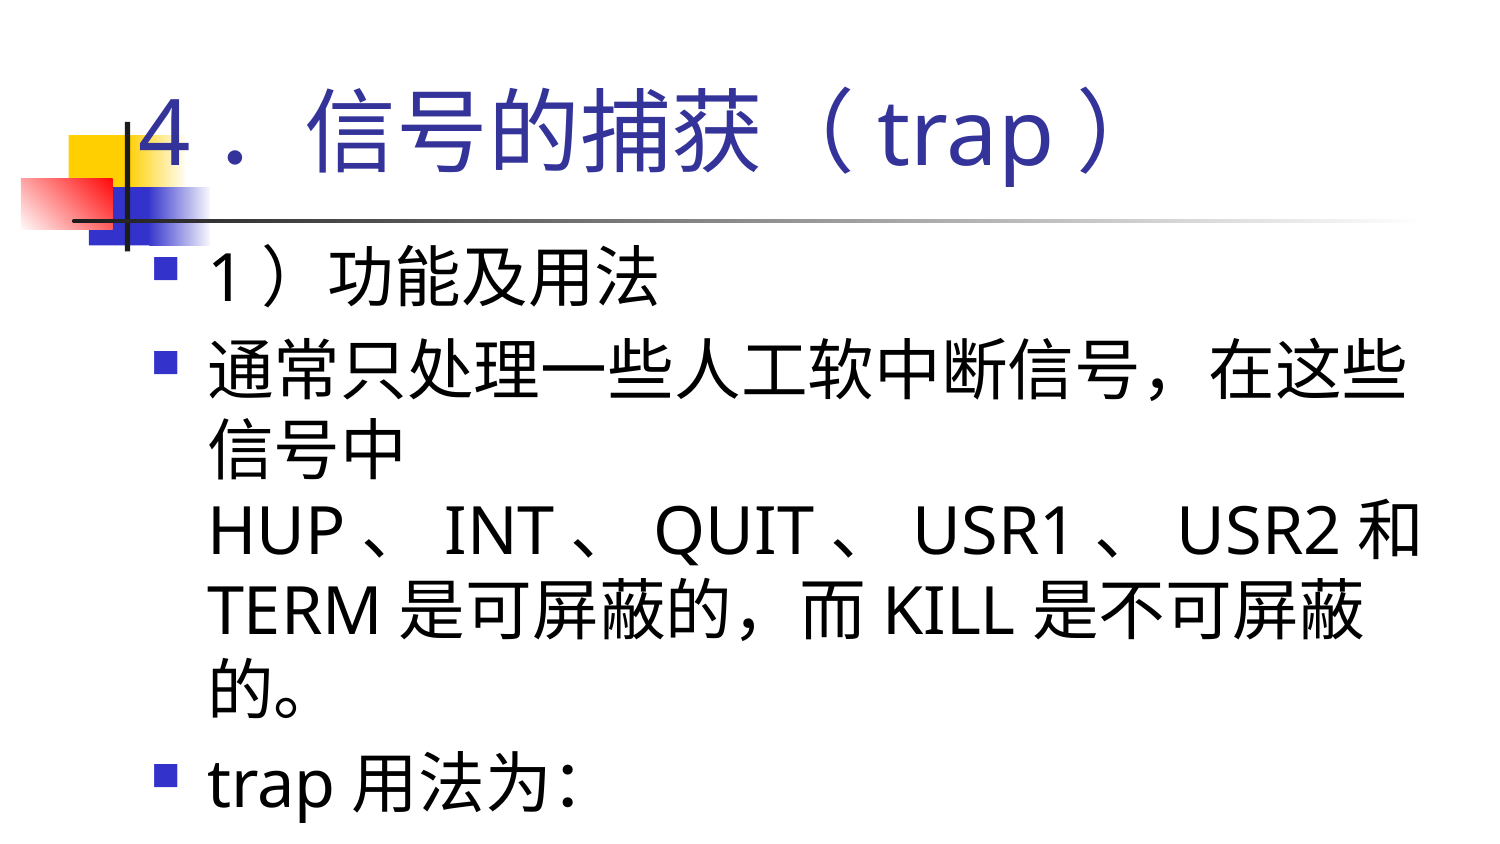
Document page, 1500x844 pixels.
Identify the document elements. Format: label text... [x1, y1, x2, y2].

title 4．信号的捕获（trap） [123, 49, 1462, 192]
list 1）功能及用法 通常只处理一些人工软中断信号，在这些信号中HUP、INT、QUIT、USR1、USR2和TERM是可屏蔽的，而KILL是不可屏蔽的。 trap用法为： trap [-lp] [[arg] signals] [135, 226, 1469, 768]
